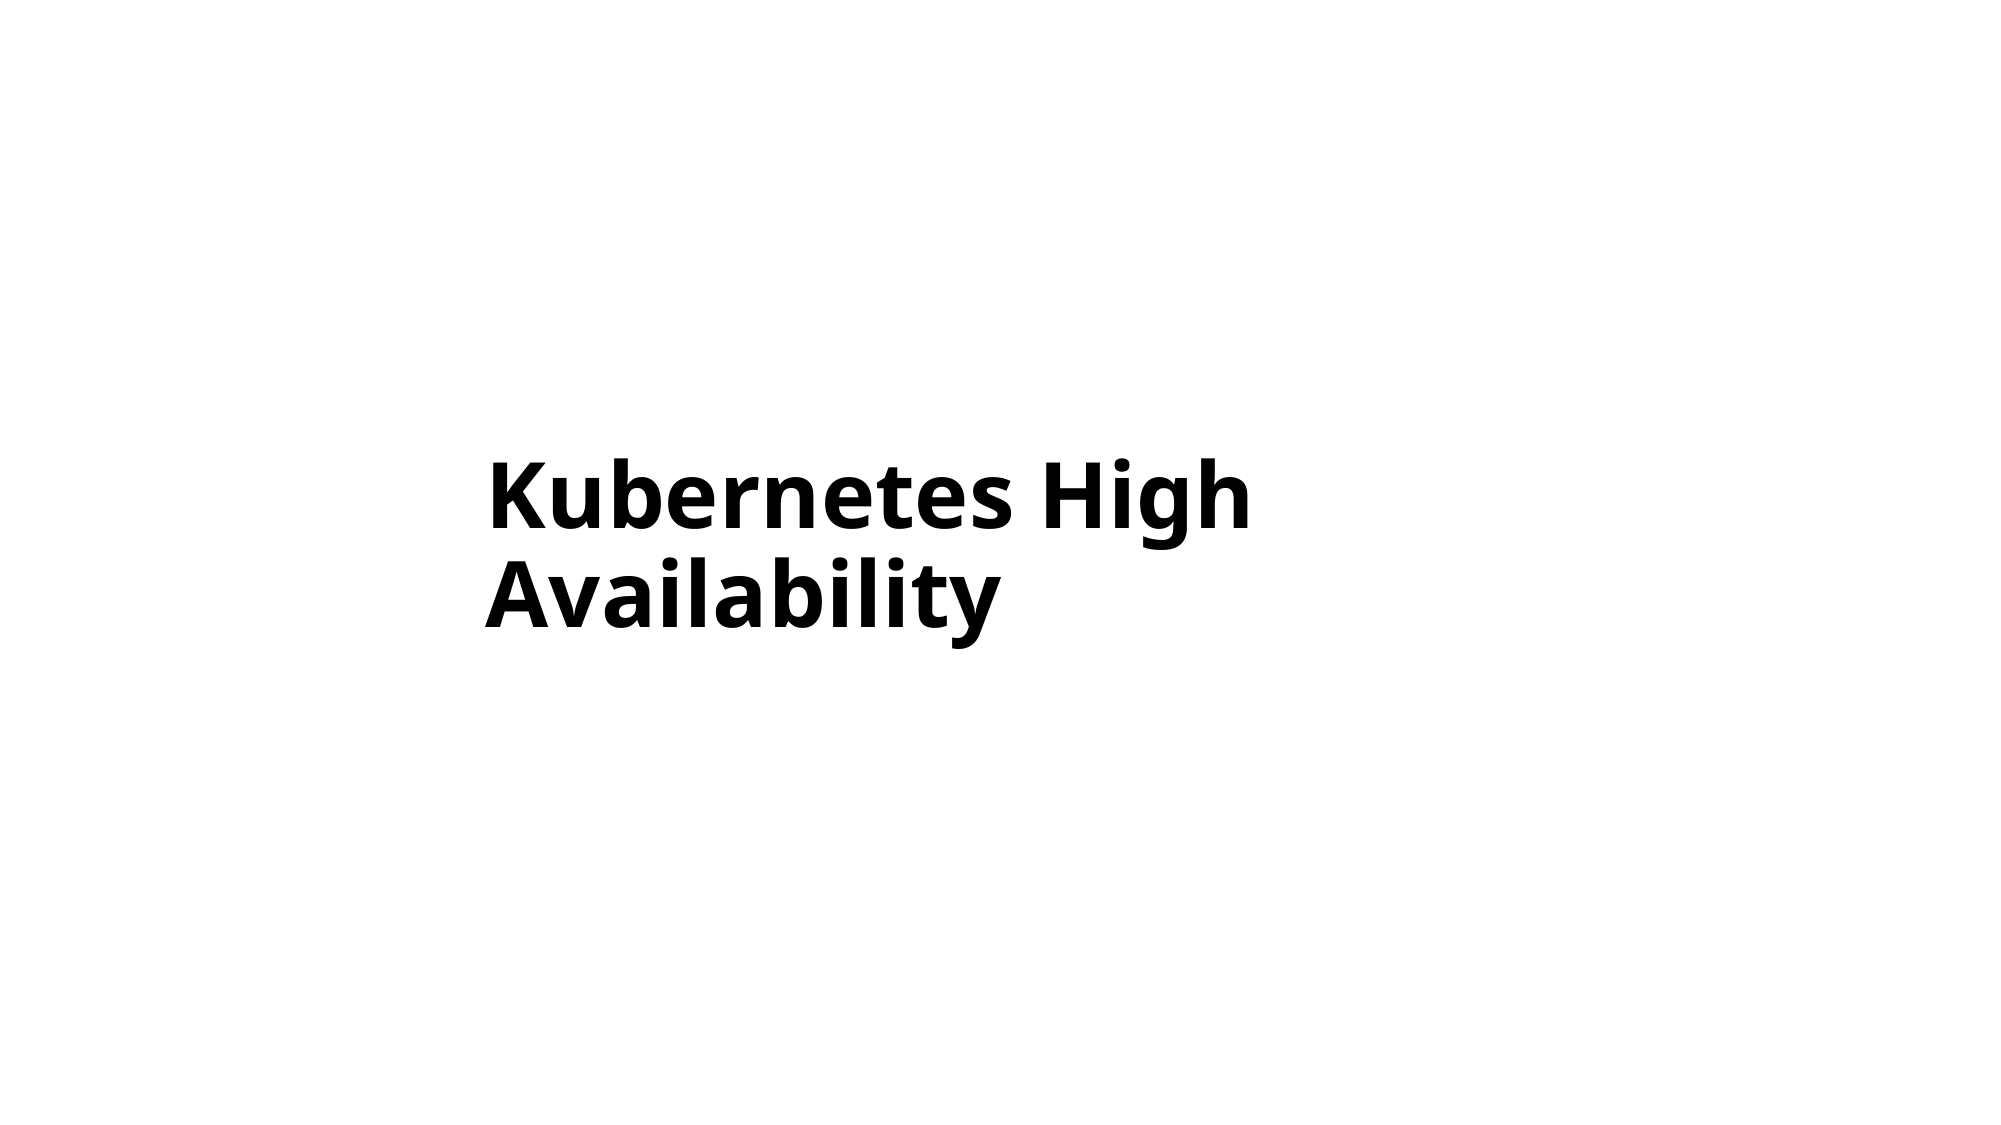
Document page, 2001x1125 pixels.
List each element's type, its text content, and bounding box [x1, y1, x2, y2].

title Kubernetes High Availability [470, 439, 1543, 657]
